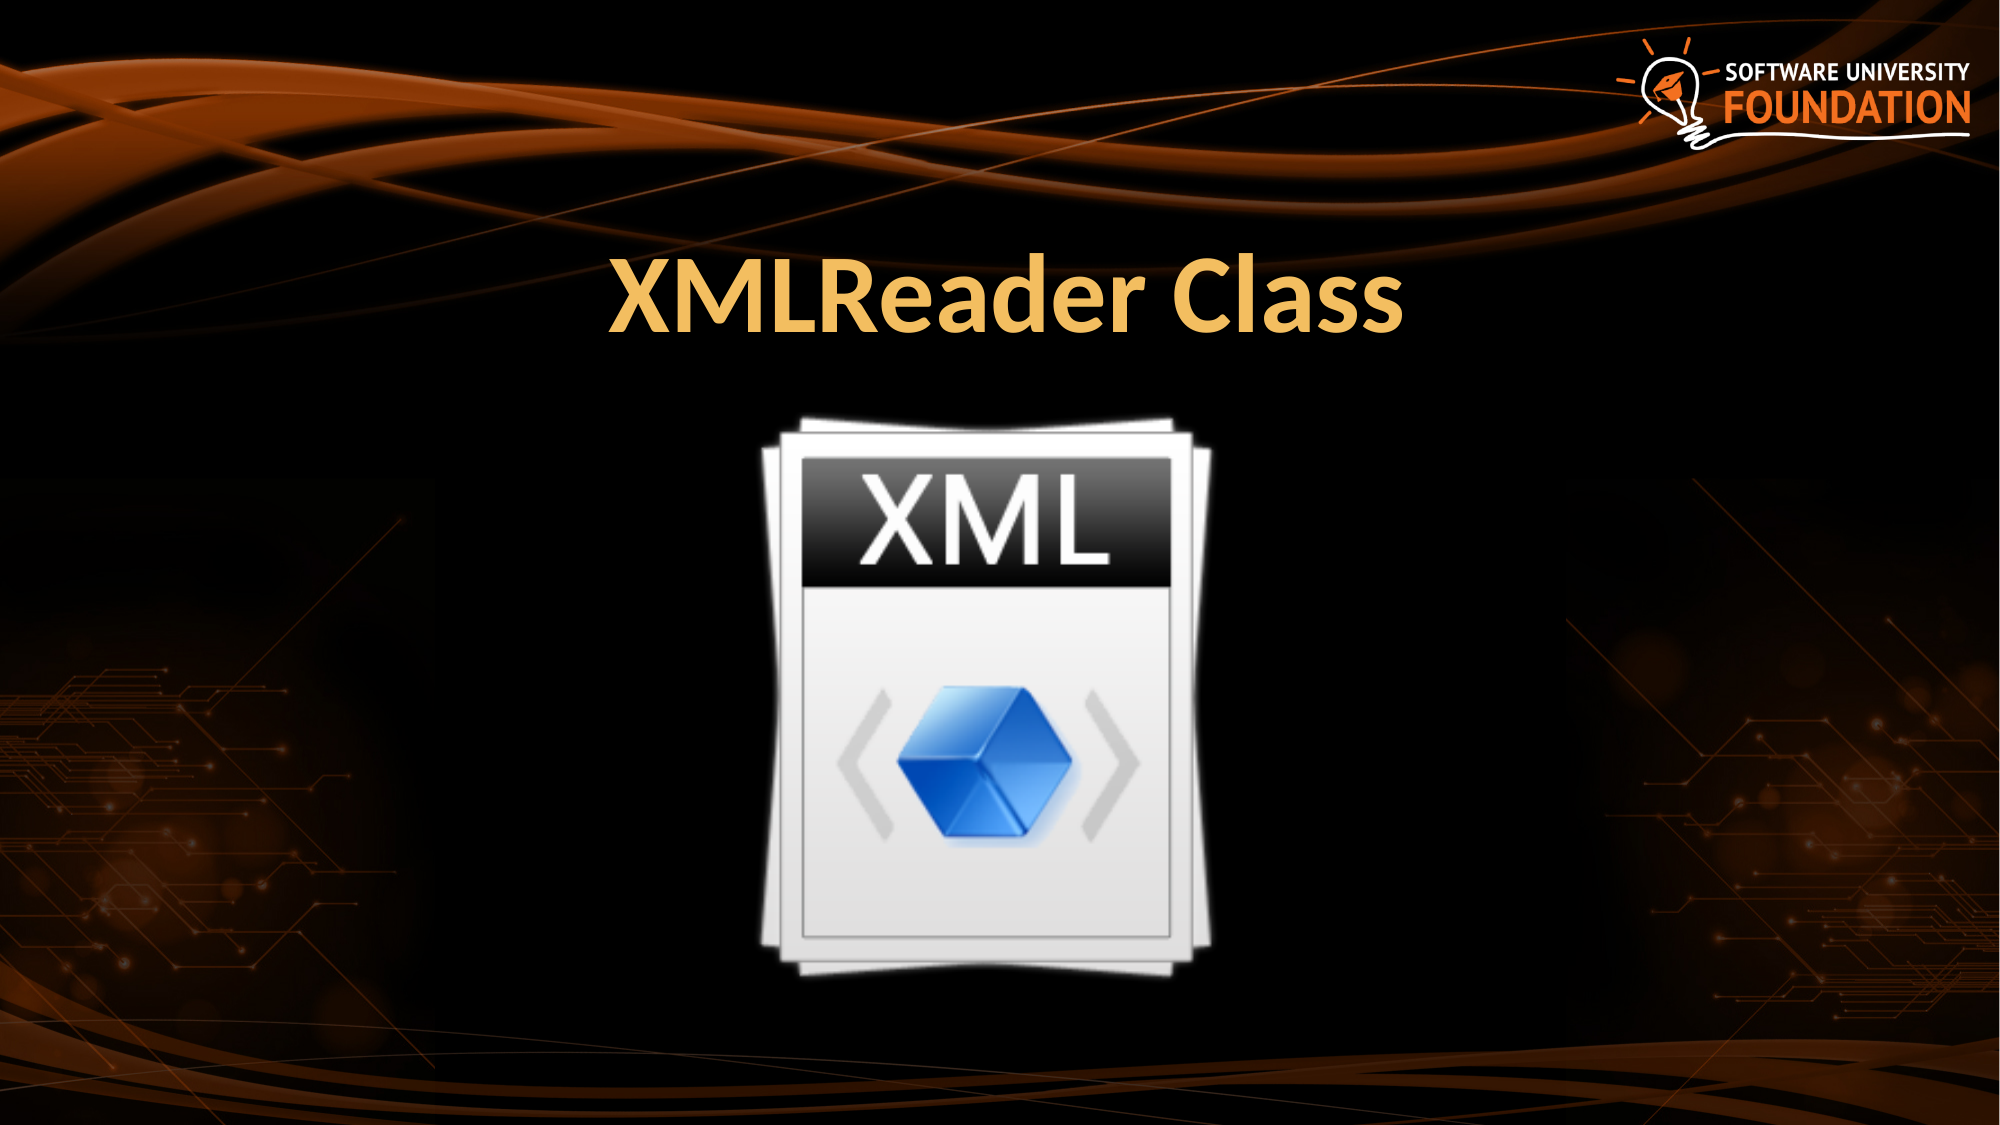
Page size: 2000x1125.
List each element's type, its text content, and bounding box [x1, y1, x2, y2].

title XMLReader Class [297, 212, 1718, 361]
picture [0, 0, 2000, 1125]
